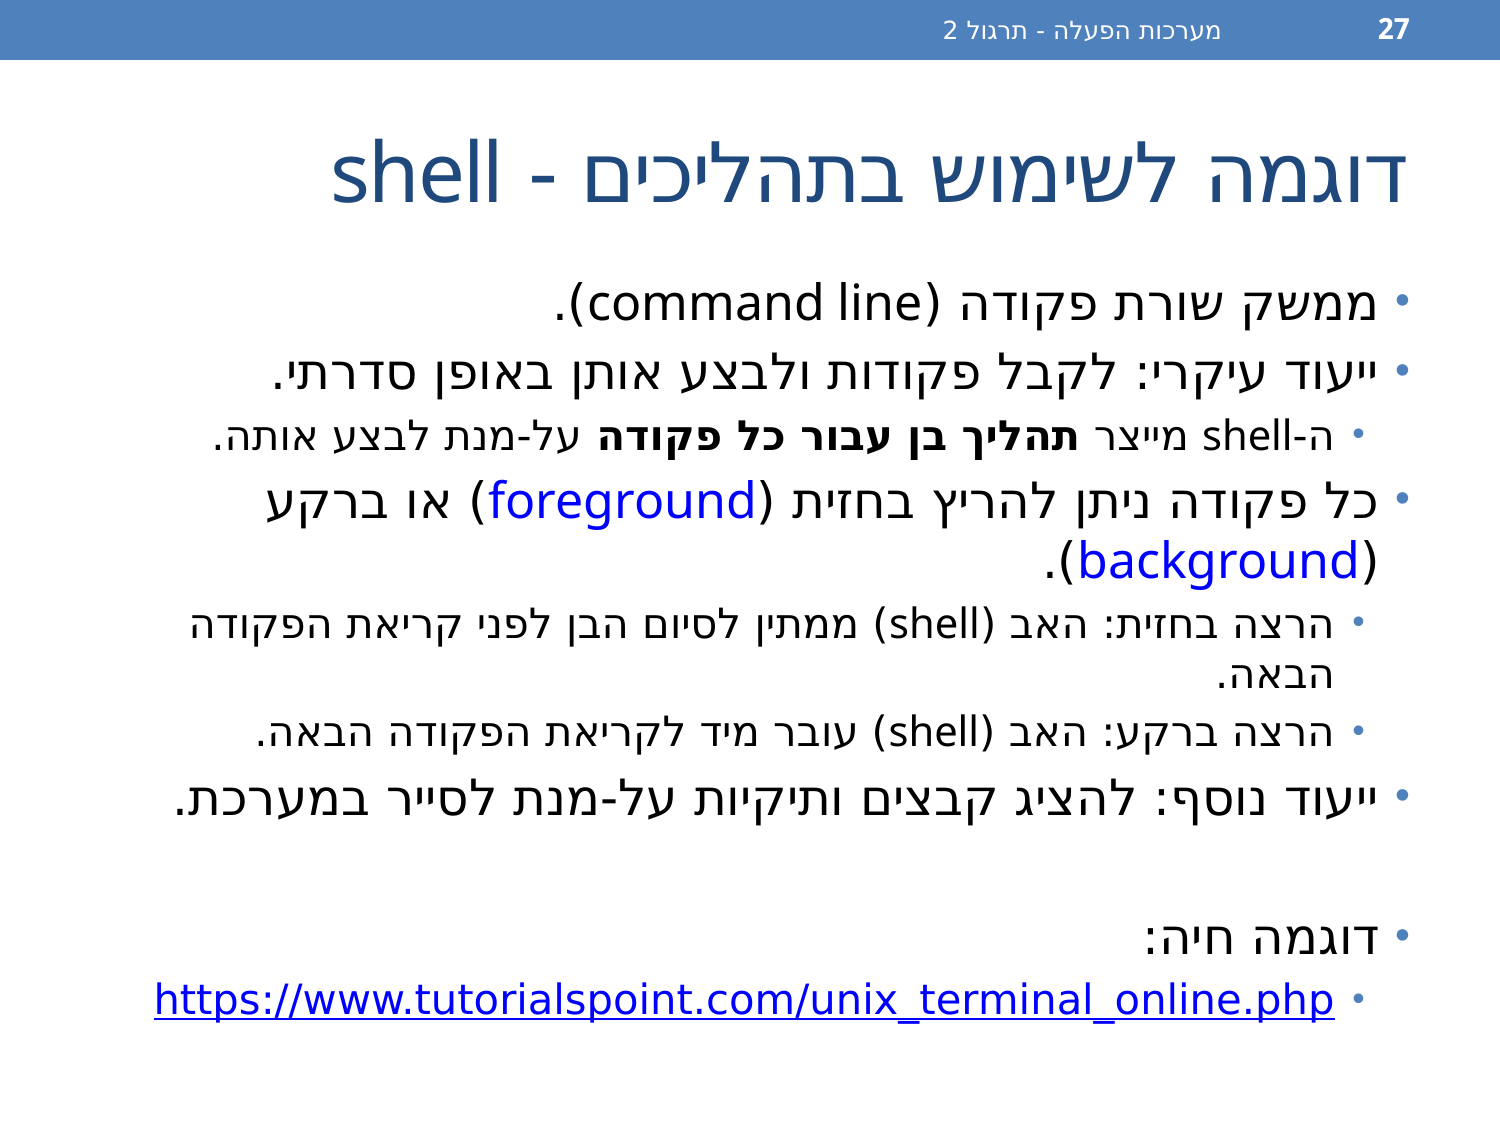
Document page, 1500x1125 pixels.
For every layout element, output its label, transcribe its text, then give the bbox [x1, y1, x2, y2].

title דוגמה לשימוש בתהליכים - shell [75, 87, 1425, 250]
footer מערכות הפעלה - תרגול 2 [562, 3, 1238, 57]
slide_number 27 [1250, 3, 1425, 57]
list ממשק שורת פקודה (command line). ייעוד עיקרי: לקבל פקודות ולבצע אותן באופן סדרתי. ה-shell מייצר תהליך בן עבור כל פקודה על-מנת לבצע אותה. כל פקודה ניתן להריץ בחזית (foreground) או ברקע (background). הרצה בחזית: האב (shell) ממתין לסיום הבן לפני קריאת הפקודה הבאה. הרצה ברקע: האב (shell) עובר מיד לקריאת הפקודה הבאה. ייעוד נוסף: להציג קבצים ותיקיות על-מנת לסייר במערכת. דוגמה חיה: https://www.tutorialspoint.com/unix_terminal_online.php [75, 262, 1425, 1063]
